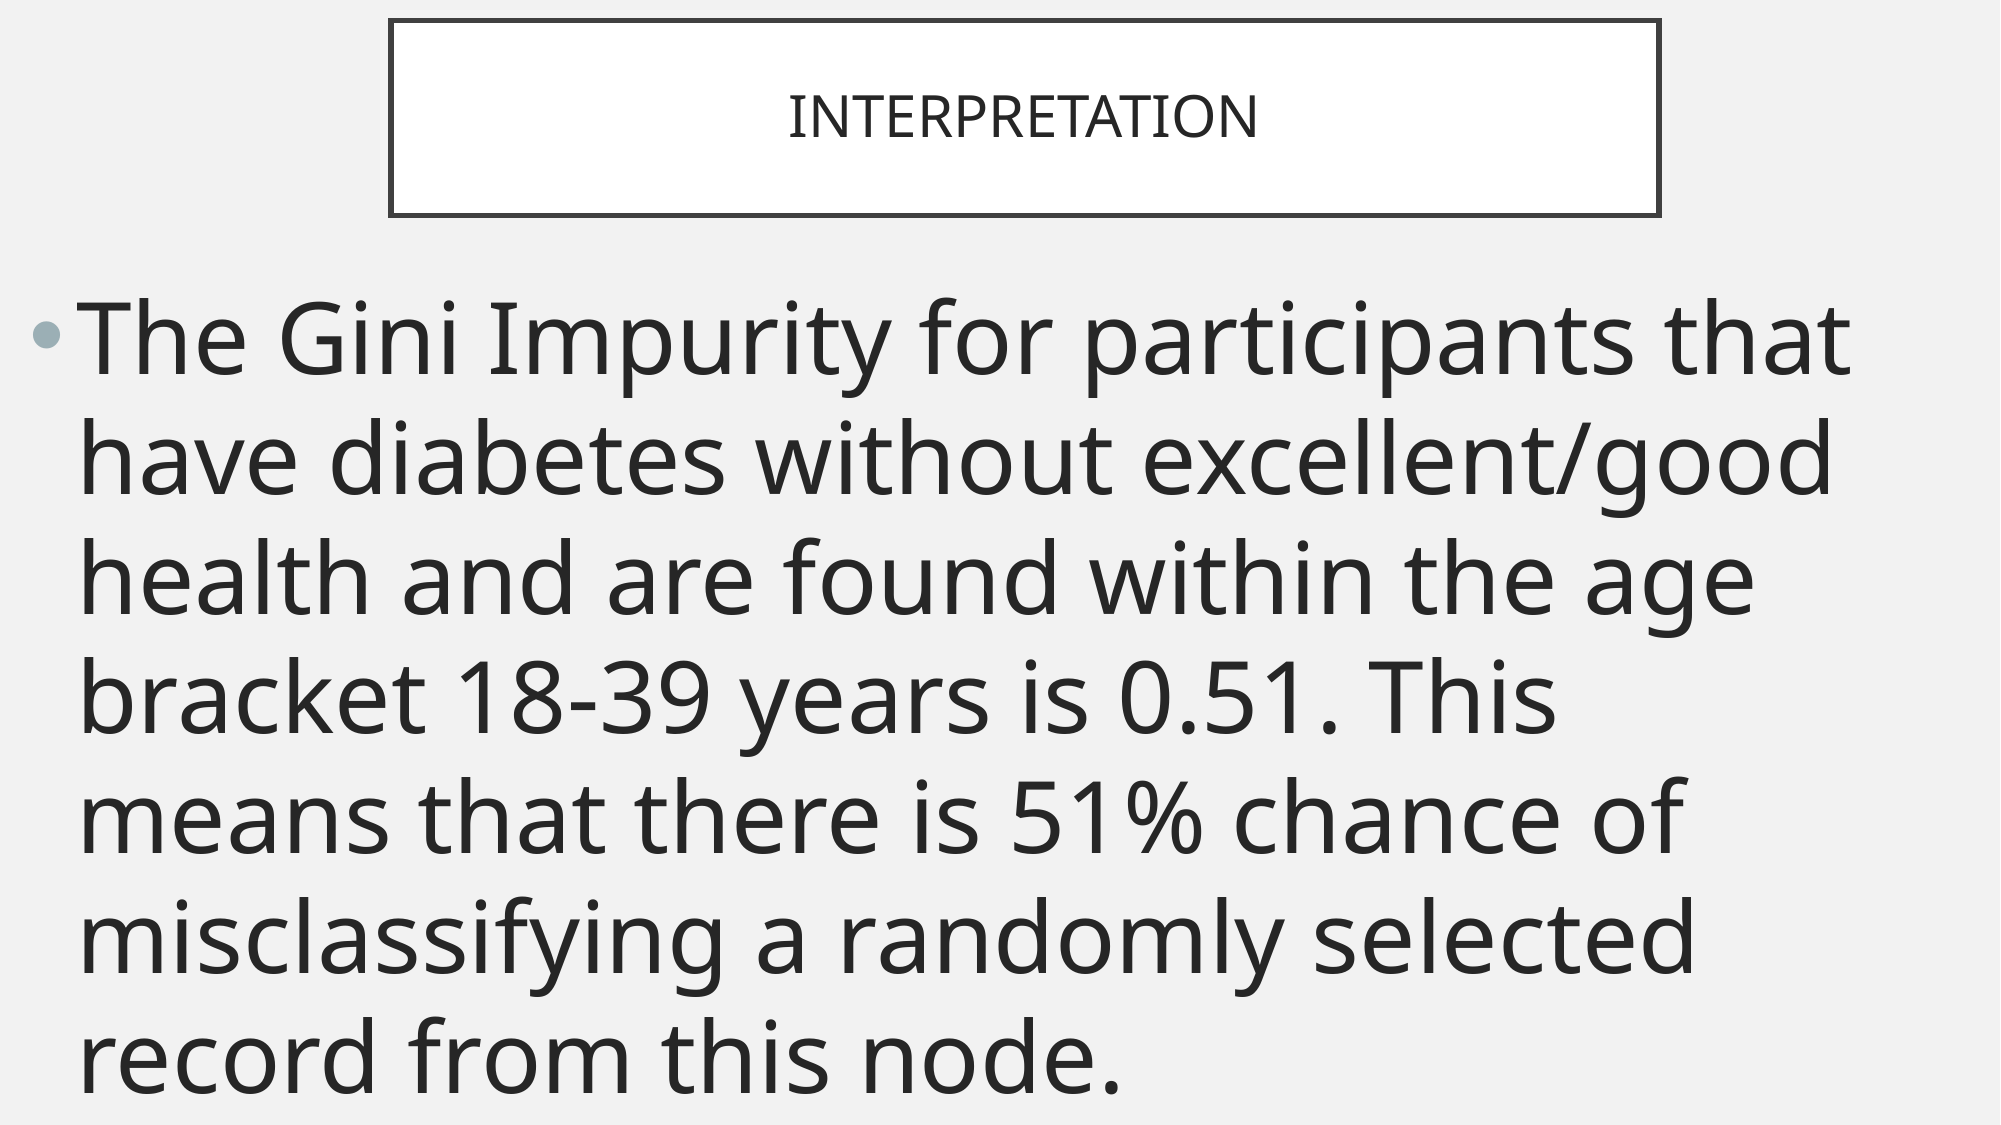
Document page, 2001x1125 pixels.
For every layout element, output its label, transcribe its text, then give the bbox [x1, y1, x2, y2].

title INTERPRETATION [388, 18, 1662, 218]
list The Gini Impurity for participants that have diabetes without excellent/good health and are found within the age bracket 18-39 years is 0.51. This means that there is 51% chance of misclassifying a randomly selected record from this node. [0, 266, 1891, 1065]
